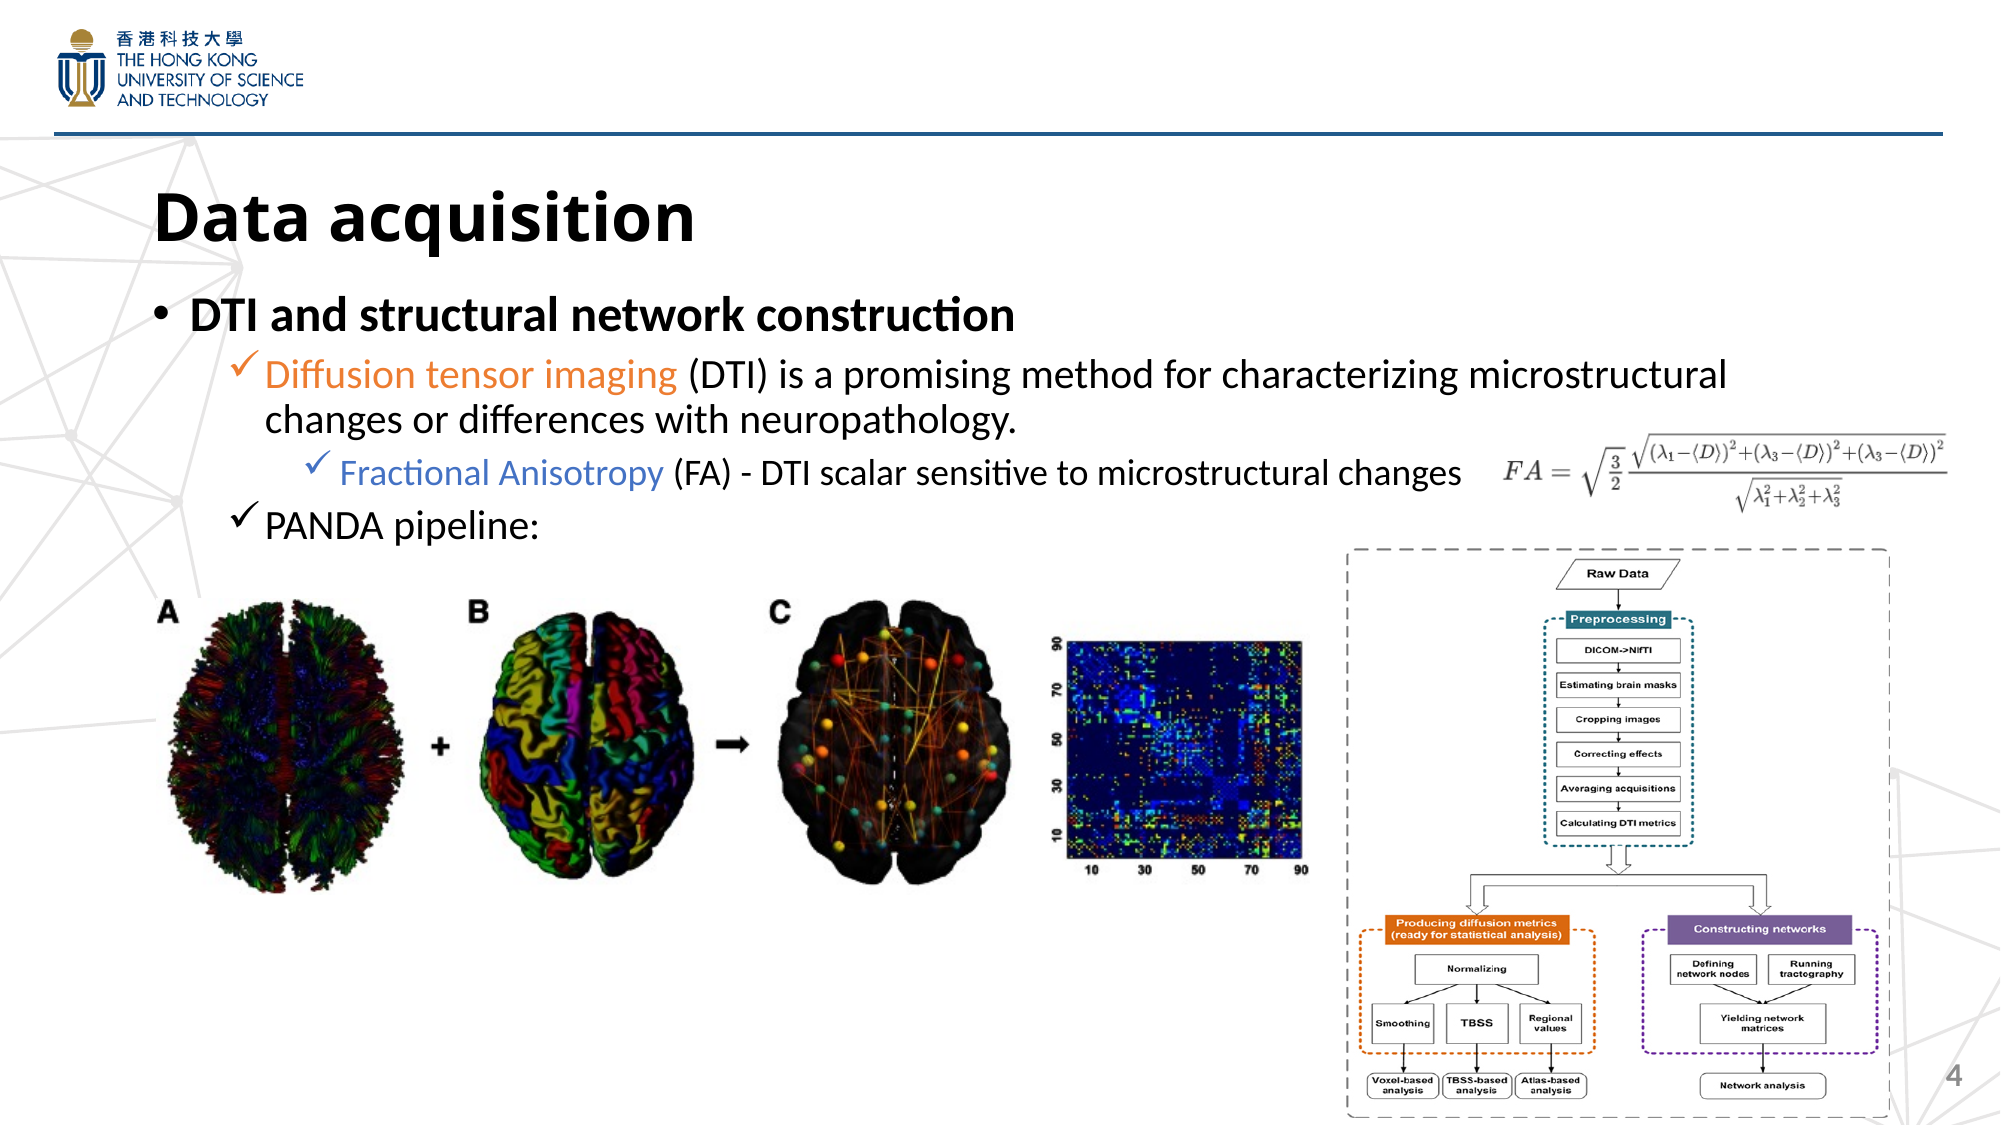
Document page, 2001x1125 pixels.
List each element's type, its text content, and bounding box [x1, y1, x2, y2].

picture [156, 598, 1310, 895]
slide_number 4 [1890, 1042, 1978, 1103]
picture [55, 28, 304, 108]
title Data acquisition [137, 162, 1863, 278]
list DTI and structural network construction Diffusion tensor imaging (DTI) is a promising method for characterizing microstructural changes or differences with neuropathology. Fractional Anisotropy (FA) - DTI scalar sensitive to microstructural changes PANDA pipeline: [137, 280, 1863, 995]
picture [1484, 424, 1966, 525]
picture [1346, 548, 1890, 1118]
